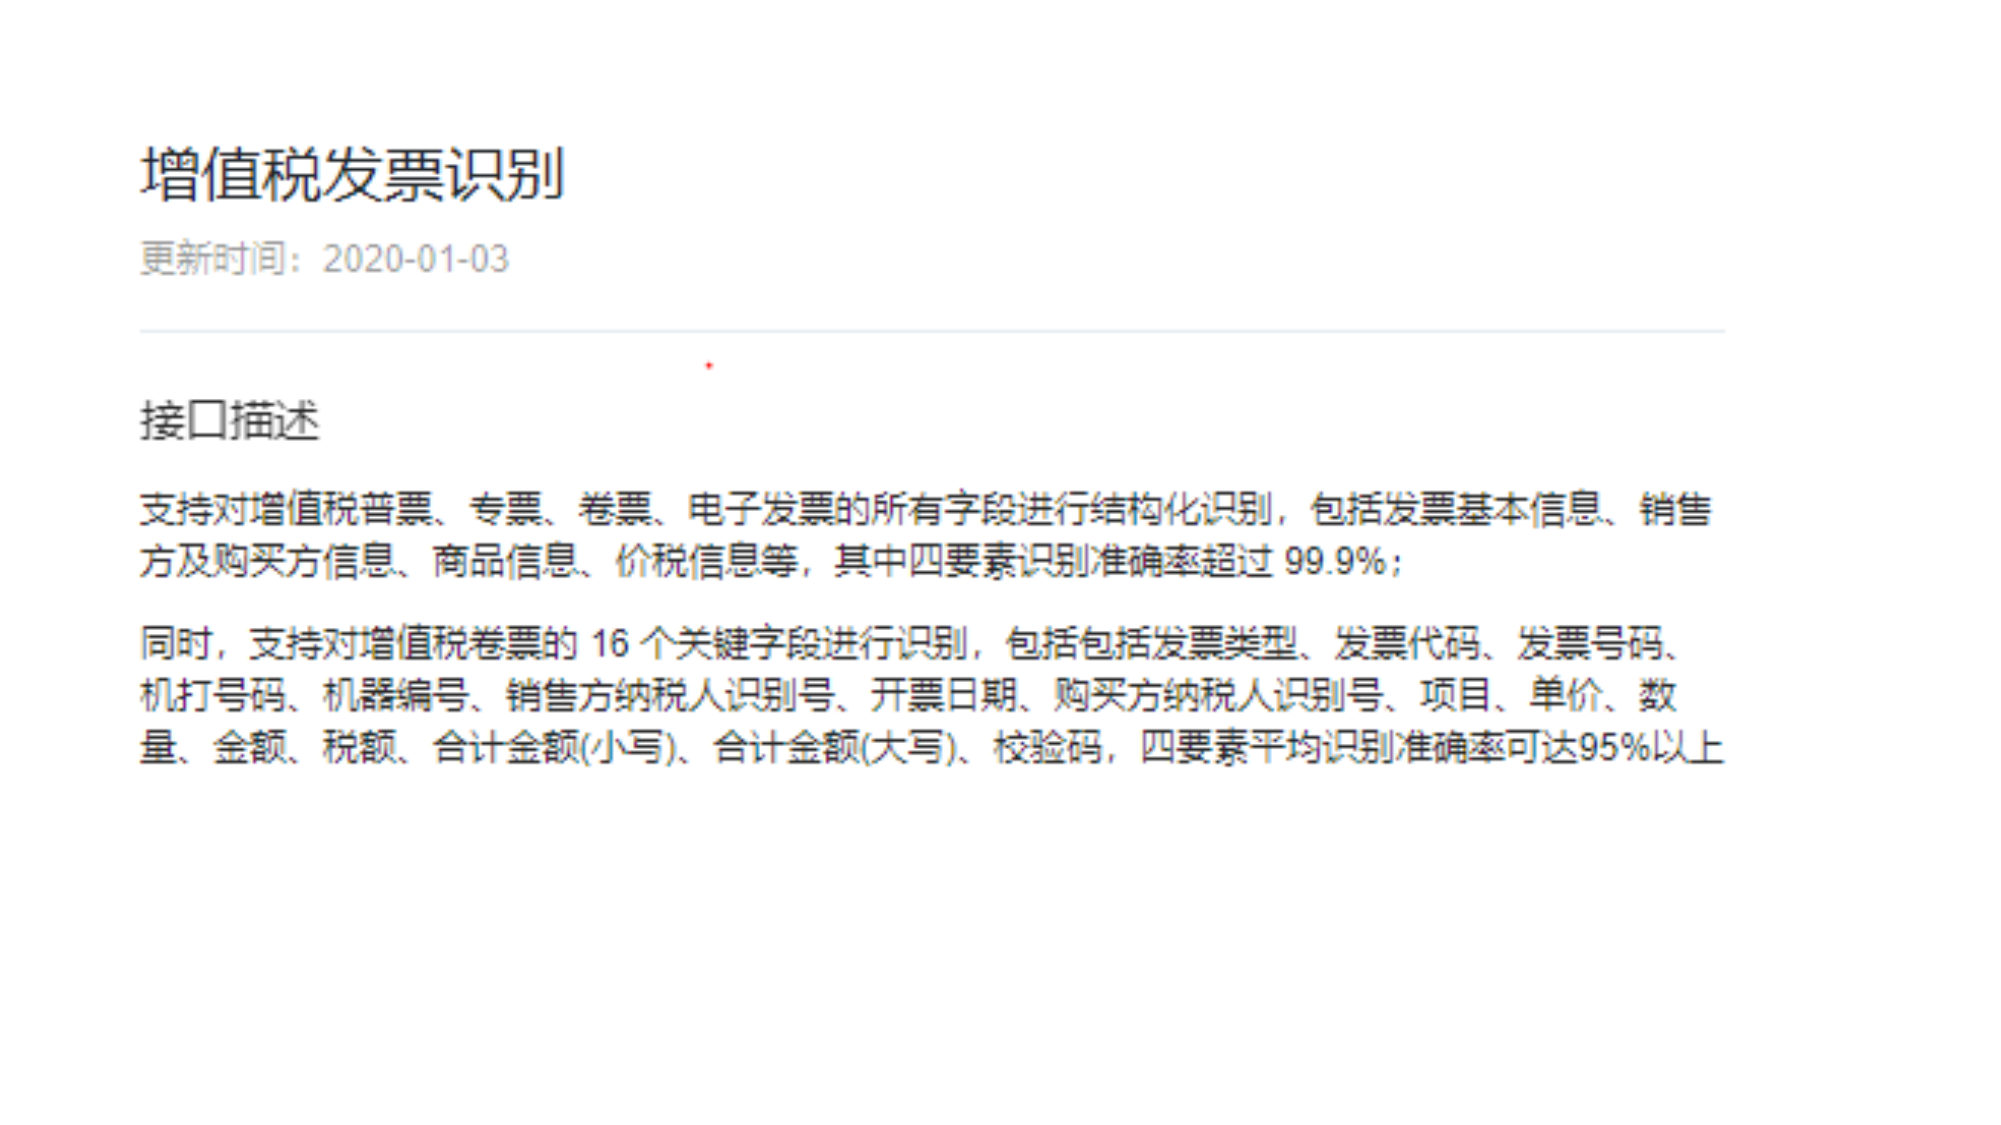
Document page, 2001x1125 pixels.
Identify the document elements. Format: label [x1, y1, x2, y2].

picture [119, 111, 1781, 801]
